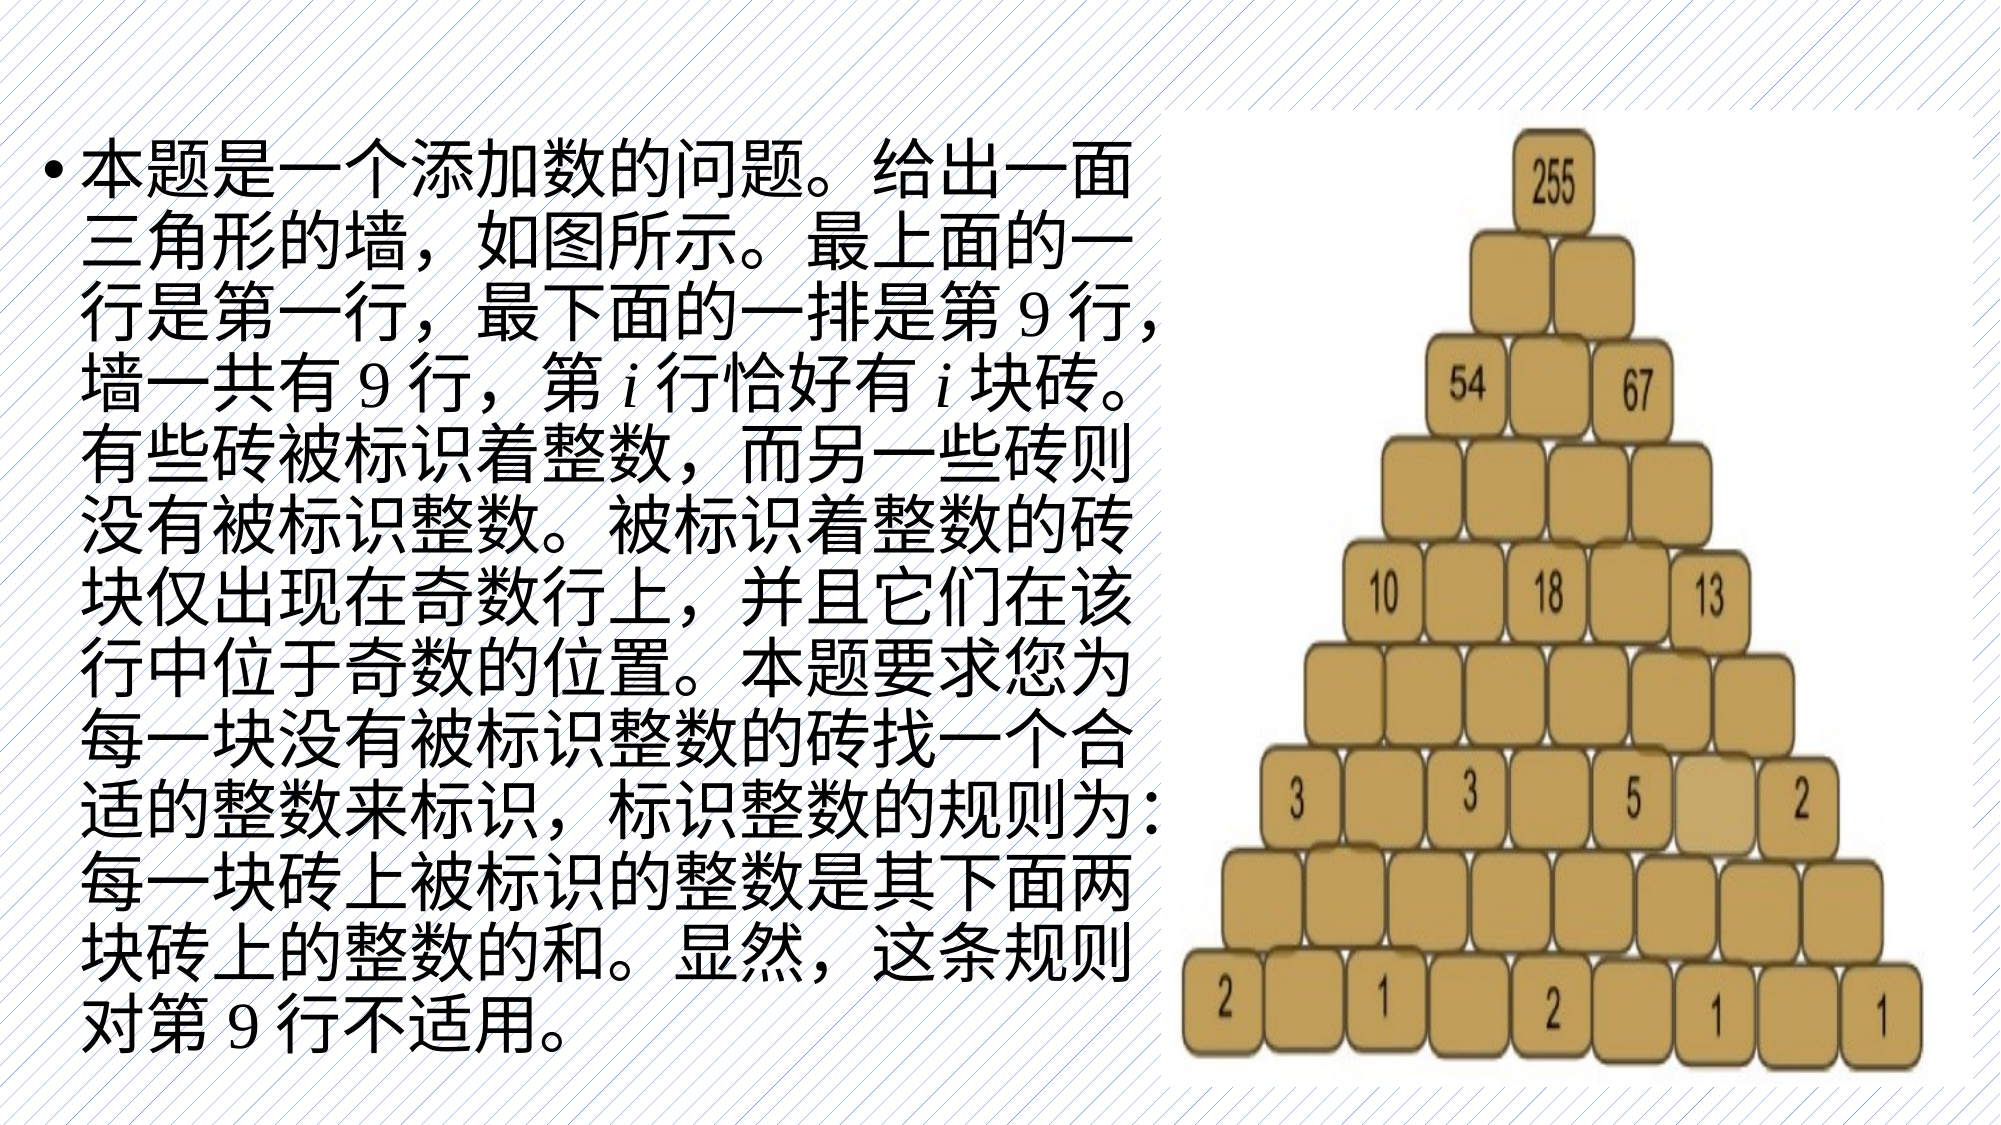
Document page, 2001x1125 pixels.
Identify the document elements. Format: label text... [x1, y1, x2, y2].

picture [1161, 110, 1973, 1087]
list 本题是一个添加数的问题。给出一面三角形的墙，如图所示。最上面的一行是第一行，最下面的一排是第9行，墙一共有9行，第i行恰好有i块砖。有些砖被标识着整数，而另一些砖则没有被标识整数。被标识着整数的砖块仅出现在奇数行上，并且它们在该行中位于奇数的位置。本题要求您为每一块没有被标识整数的砖找一个合适的整数来标识，标识整数的规则为：每一块砖上被标识的整数是其下面两块砖上的整数的和。显然，这条规则对第9行不适用。 [27, 129, 1162, 1097]
